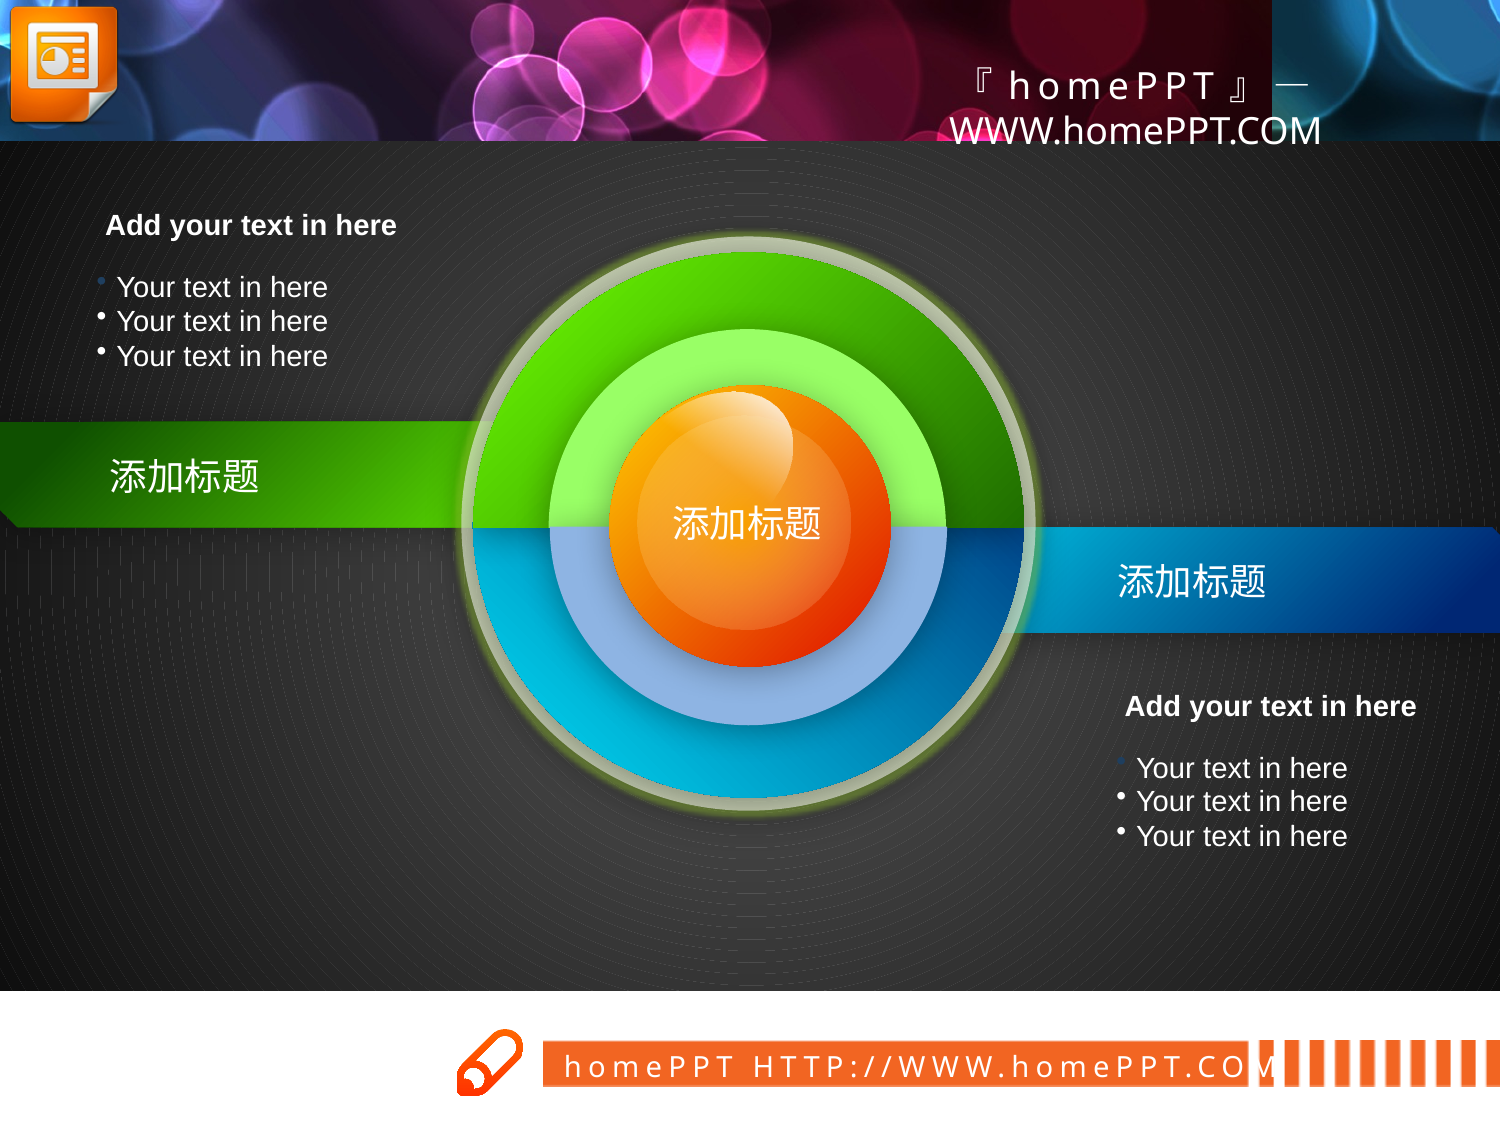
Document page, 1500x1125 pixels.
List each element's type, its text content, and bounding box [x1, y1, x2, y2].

picture [1068, 126, 1079, 141]
text_box Add your text in here Your text in here Your text in here Your text in here [1101, 679, 1464, 860]
picture [0, 0, 1500, 141]
text_box Add your text in here Your text in here Your text in here Your text in here [81, 199, 445, 380]
picture [1265, 120, 1282, 141]
picture [543, 1040, 1500, 1087]
text_box 添加标题 [1102, 550, 1283, 611]
picture [1193, 120, 1203, 131]
text_box [0, 421, 455, 529]
picture [1148, 126, 1158, 132]
picture [996, 122, 1007, 141]
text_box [472, 246, 1025, 804]
picture [1171, 120, 1181, 131]
text_box [1043, 526, 1500, 634]
picture [1114, 126, 1124, 141]
picture [1295, 123, 1302, 141]
text_box 添加标题 [94, 445, 275, 505]
picture [1090, 126, 1102, 141]
picture [1308, 122, 1315, 141]
picture [1127, 126, 1137, 141]
picture [1031, 122, 1042, 141]
picture [961, 122, 972, 141]
